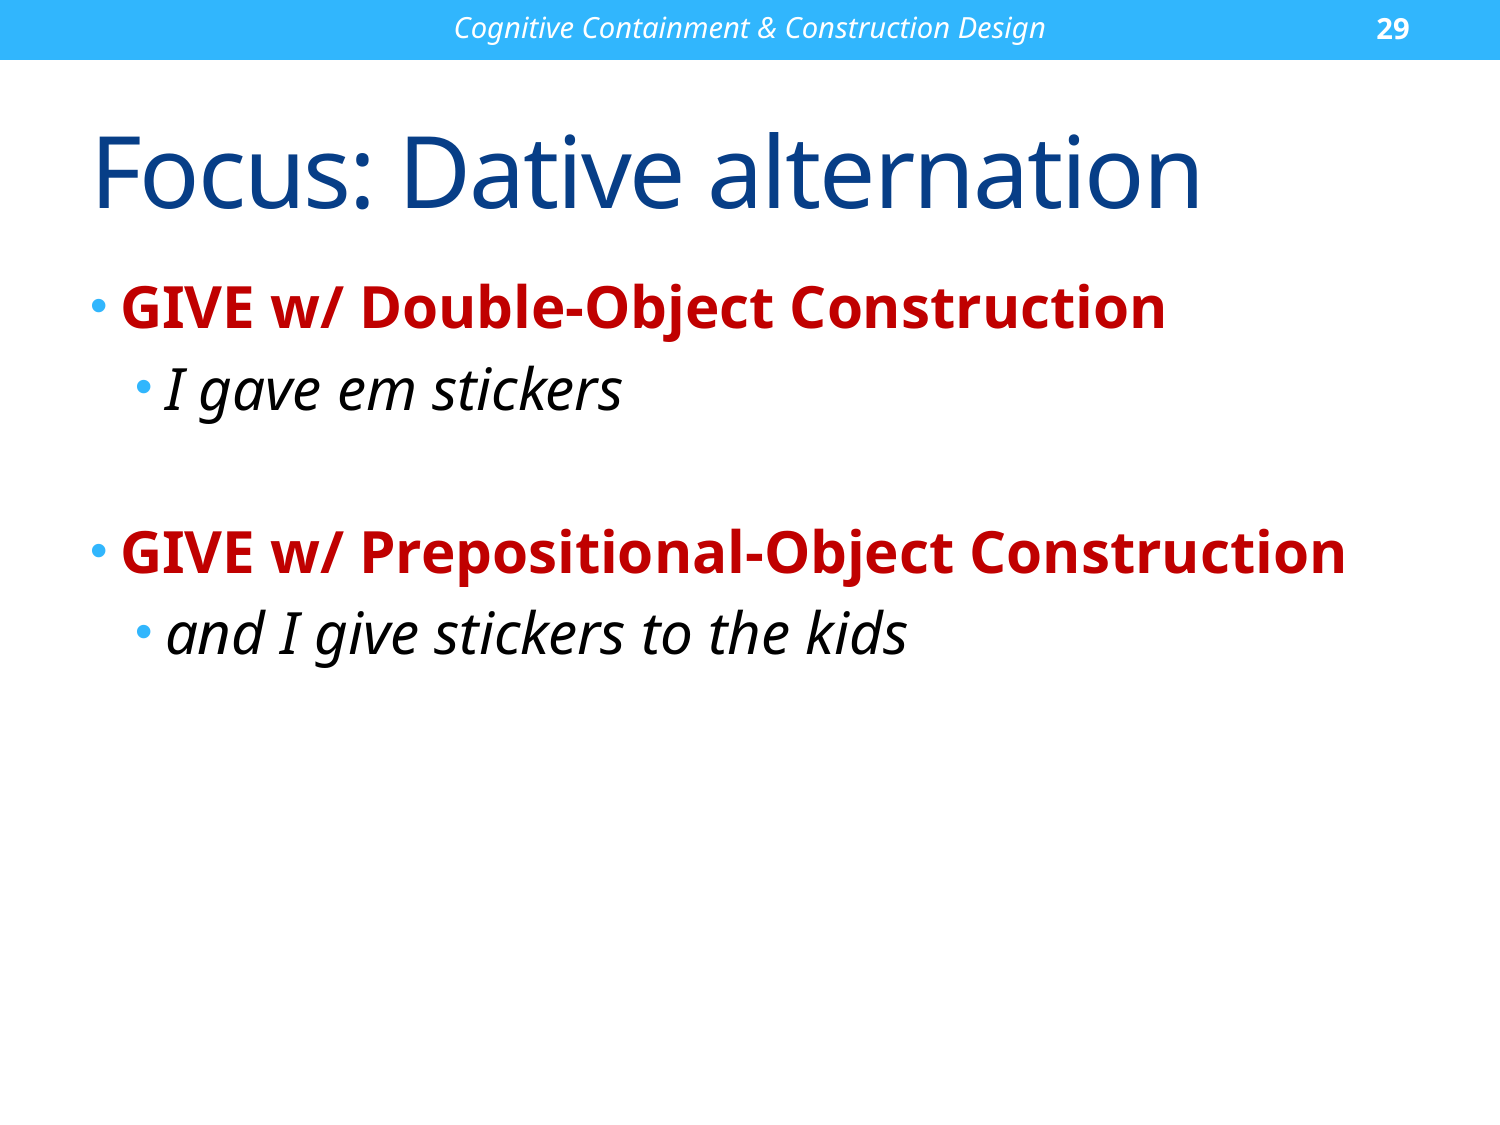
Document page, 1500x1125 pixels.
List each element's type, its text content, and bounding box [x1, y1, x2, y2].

title Focus: Dative alternation [75, 87, 1425, 250]
list GIVE w/ Double-Object Construction I gave em stickers GIVE w/ Prepositional-Object Construction and I give stickers to the kids [75, 262, 1425, 1063]
footer Cognitive Containment & Construction Design [412, 0, 1088, 54]
slide_number 29 [1250, 3, 1425, 57]
